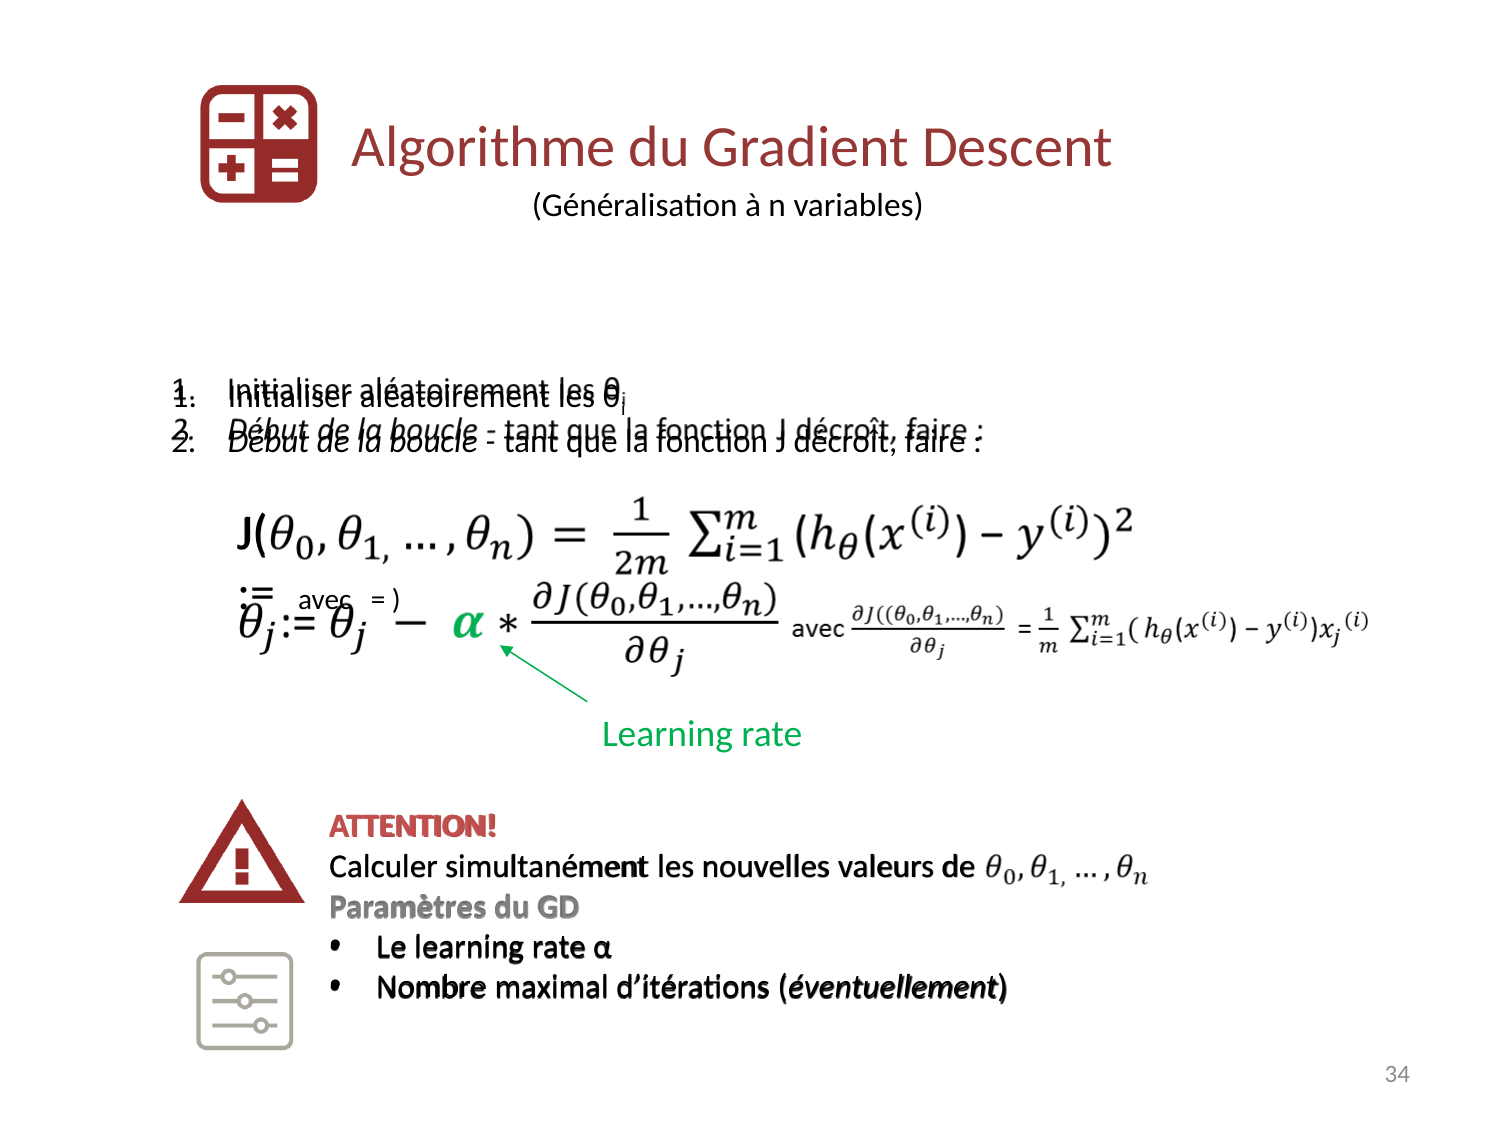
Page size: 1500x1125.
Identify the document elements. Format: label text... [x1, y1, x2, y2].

text_box [314, 797, 1490, 1057]
picture [168, 796, 315, 904]
picture [188, 952, 301, 1051]
text_box [156, 321, 1500, 688]
text_box Algorithme du Gradient Descent (Généralisation à n variables) [206, 101, 1258, 231]
text_box 1 [1074, 1042, 1425, 1103]
picture [170, 80, 346, 204]
text_box Learning rate [587, 701, 938, 762]
text_box [499, 645, 588, 703]
